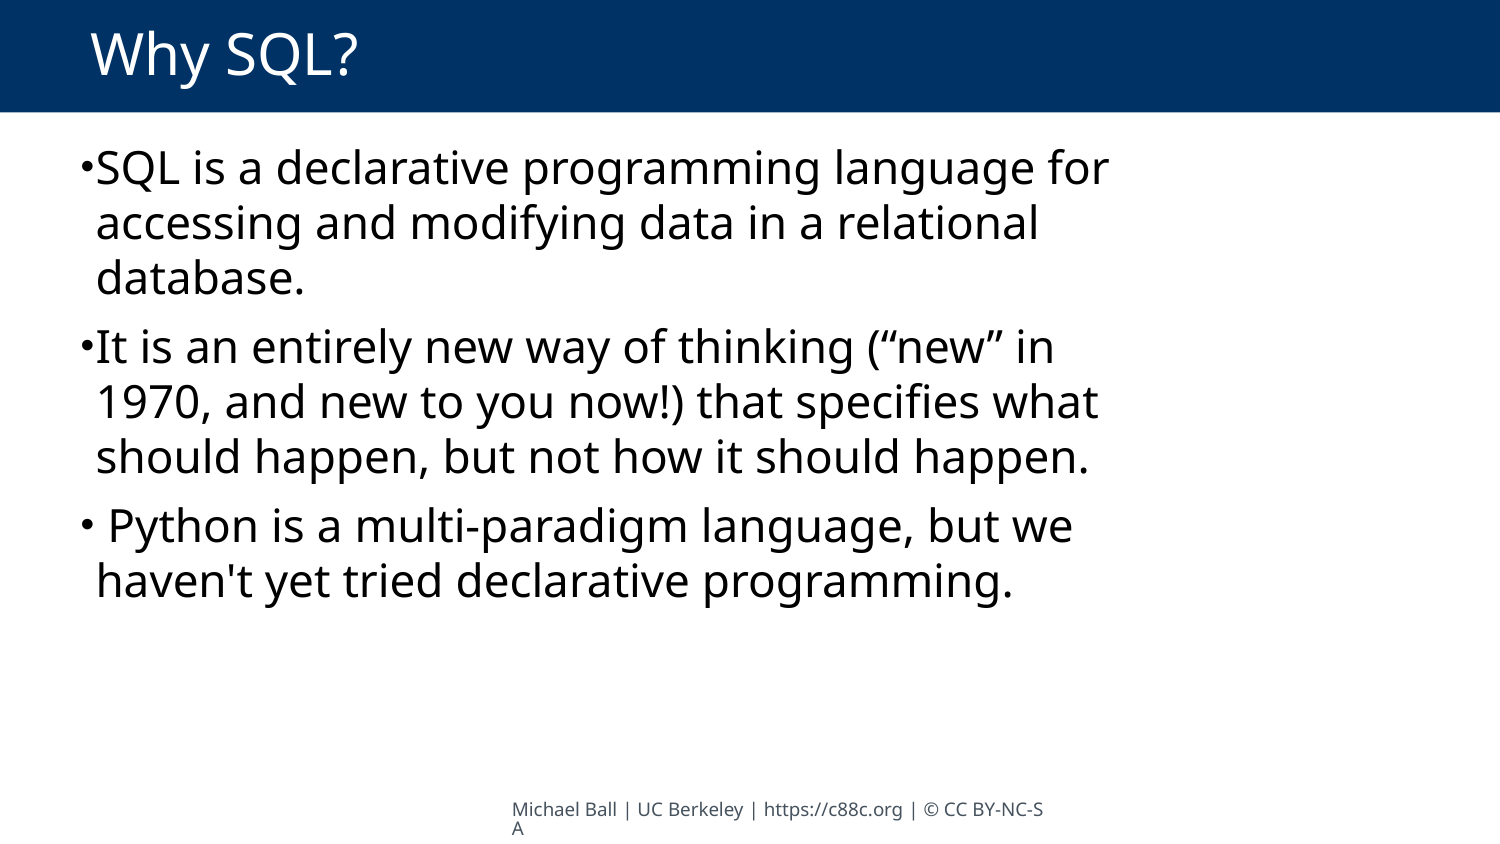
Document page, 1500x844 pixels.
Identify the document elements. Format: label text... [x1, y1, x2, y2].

footer Michael Ball | UC Berkeley | https://c88c.org | © CC BY-NC-SA [496, 791, 1060, 830]
list SQL is a declarative programming language for accessing and modifying data in a relational database. It is an entirely new way of thinking (“new” in 1970, and new to you now!) that specifies what should happen, but not how it should happen. Python is a multi-paradigm language, but we haven't yet tried declarative programming. [65, 131, 1144, 779]
title Why SQL? [0, 0, 1500, 115]
